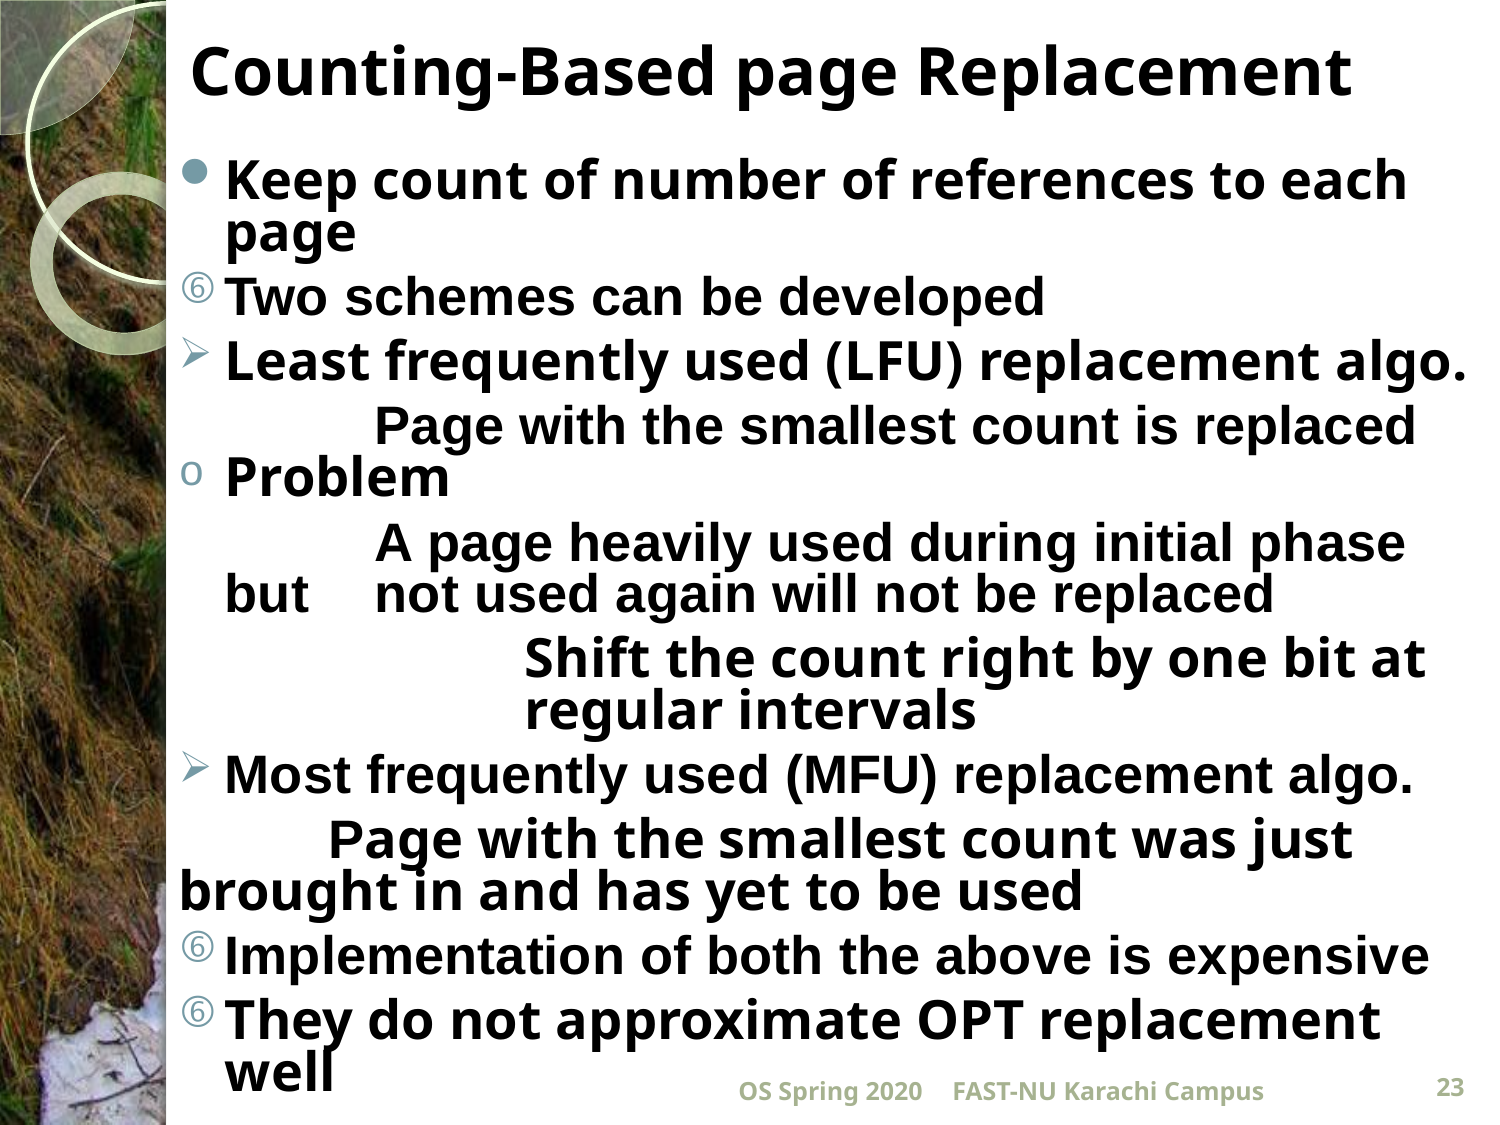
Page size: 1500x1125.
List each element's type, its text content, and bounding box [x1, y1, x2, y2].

title Counting-Based page Replacement [174, 12, 1500, 125]
picture [136, 0, 166, 4]
picture [32, 13, 160, 207]
picture [0, 134, 166, 1125]
picture [53, 241, 149, 332]
list Keep count of number of references to each page Two schemes can be developed Least frequently used (LFU) replacement algo. Page with the smallest count is replaced Problem A page heavily used during initial phase but not used again will not be replaced Shift the count right by one bit at regular intervals Most frequently used (MFU) replacement algo. Page with the smallest count was just brought in and has yet to be used Implementation of both the above is expensive They do not approximate OPT replacement well [149, 149, 1500, 1026]
slide_number OS Spring 2020 [587, 1034, 937, 1113]
footer FAST-NU Karachi Campus [937, 1034, 1413, 1113]
picture [62, 195, 149, 279]
slide_number 23 [1413, 1034, 1488, 1113]
